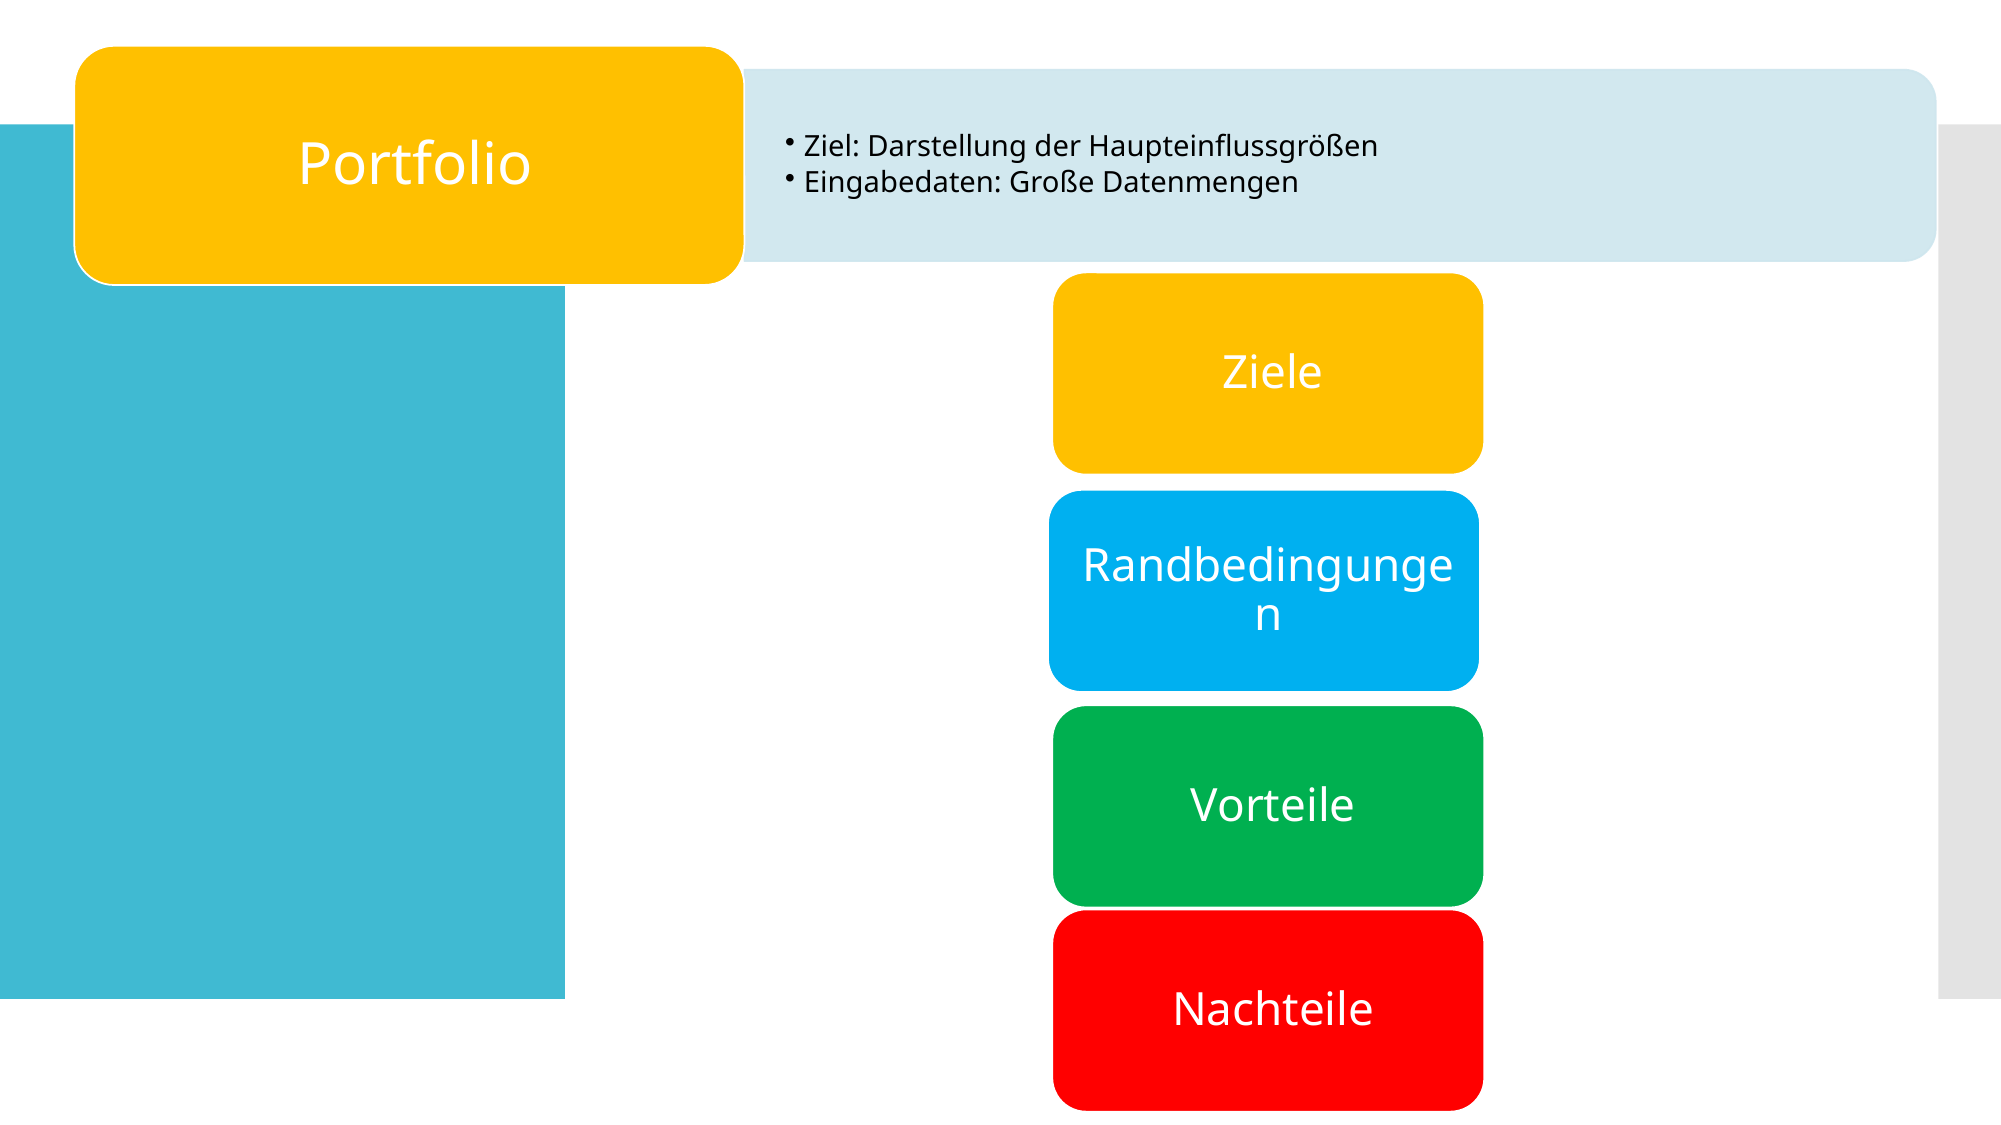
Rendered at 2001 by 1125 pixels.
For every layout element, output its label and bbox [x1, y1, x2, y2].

list [667, 286, 1869, 1113]
text_box [74, 45, 1936, 286]
